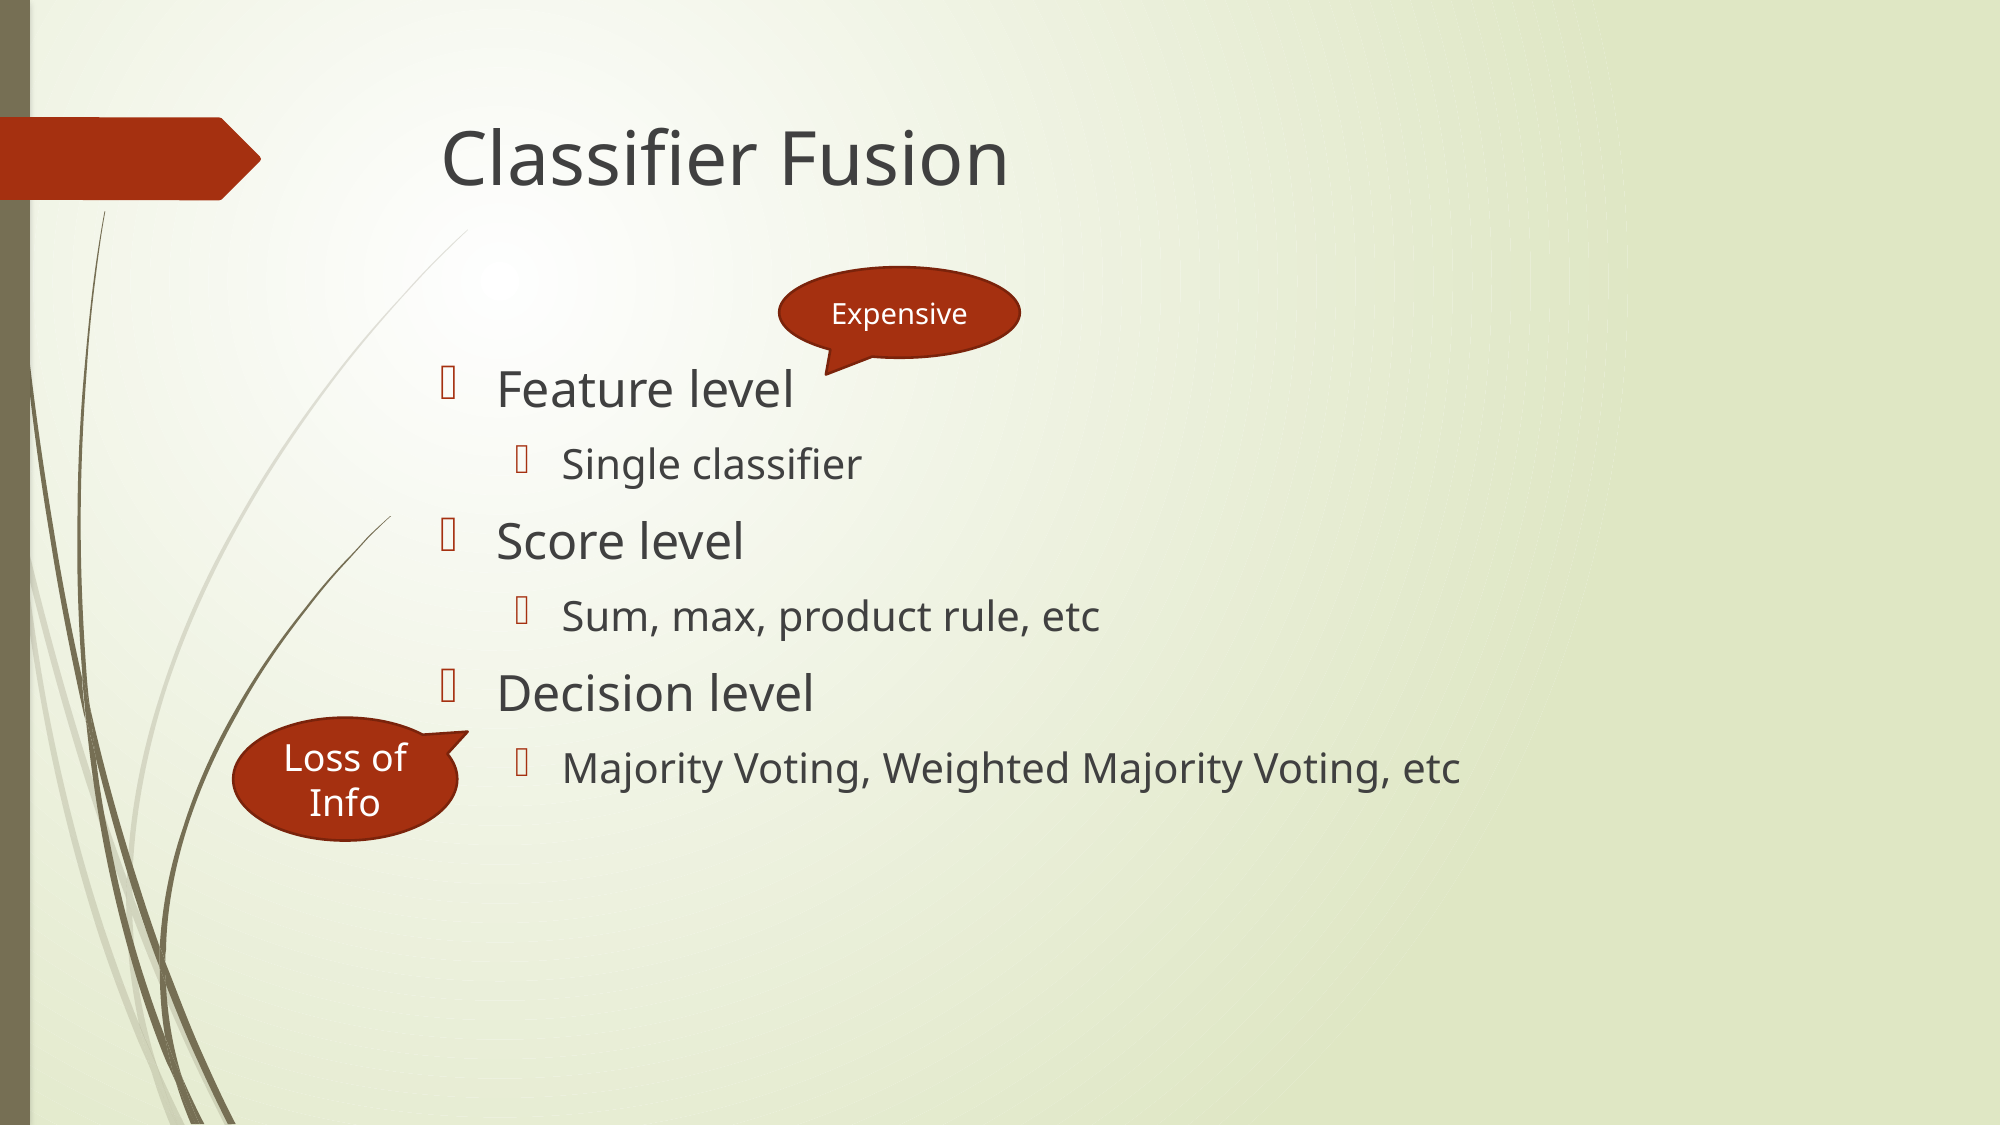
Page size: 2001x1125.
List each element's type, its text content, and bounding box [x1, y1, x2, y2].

text_box Loss of Info [231, 716, 469, 842]
text_box Expensive [777, 265, 1022, 376]
title Classifier Fusion [425, 102, 1888, 313]
list Feature level Single classifier Score level Sum, max, product rule, etc Decision level Majority Voting, Weighted Majority Voting, etc [424, 350, 1888, 970]
